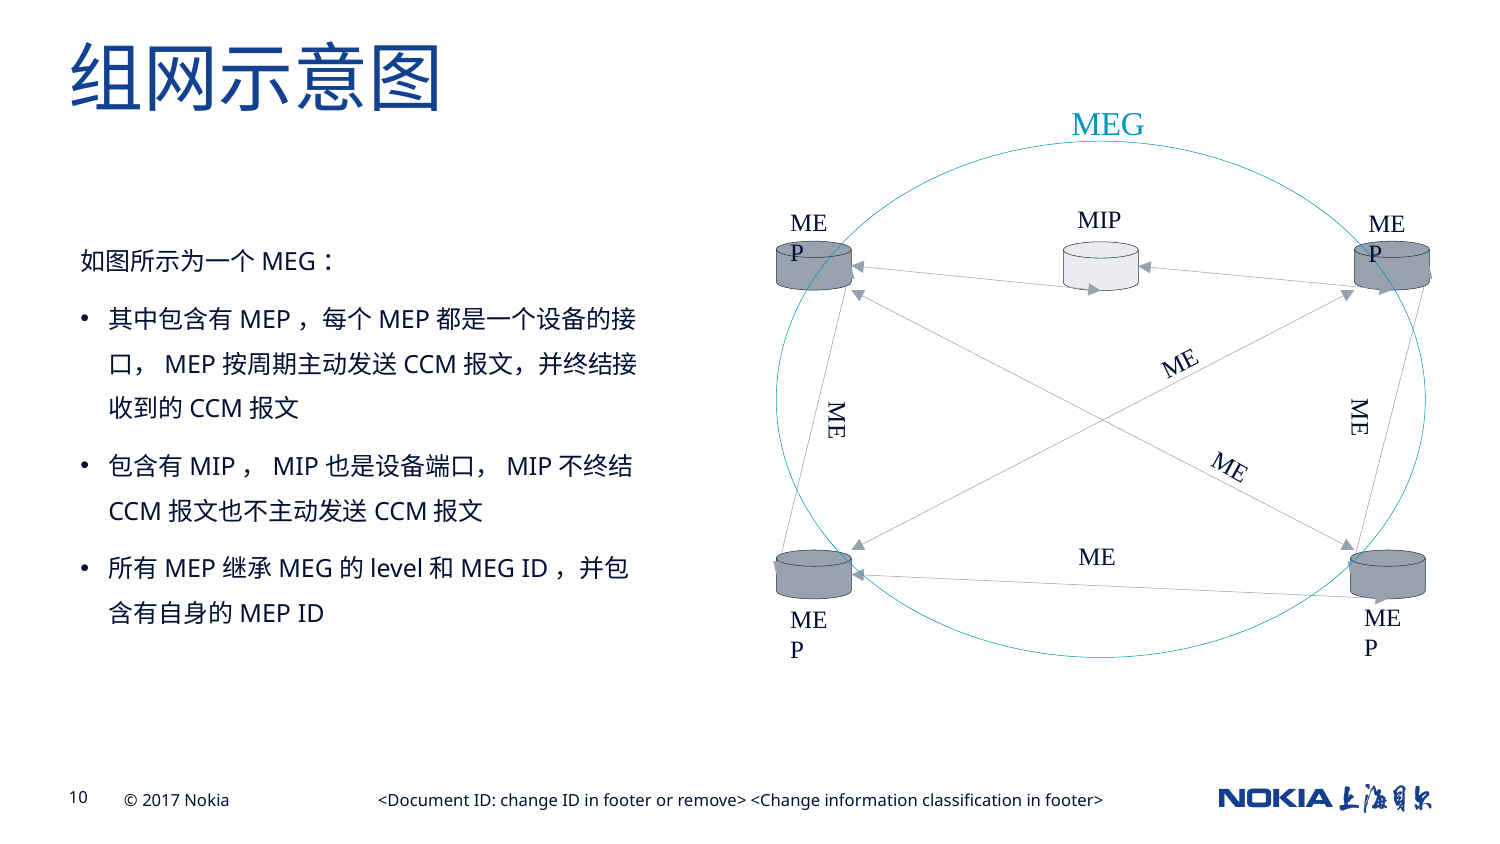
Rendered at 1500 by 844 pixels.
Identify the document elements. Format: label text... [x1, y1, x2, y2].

text_box 如图所示为一个MEG： 其中包含有MEP，每个MEP都是一个设备的接口，MEP按周期主动发送CCM报文，并终结接收到的CCM报文 包含有MIP，MIP也是设备端口，MIP不终结CCM报文也不主动发送CCM报文 所有MEP继承MEG的level和MEG ID，并包含有自身的MEP ID [68, 219, 665, 640]
footer <Document ID: change ID in footer or remove> <Change information classification in footer> [377, 790, 1122, 811]
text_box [776, 89, 1432, 658]
list 组网示意图 [68, 30, 1432, 118]
picture [1193, 763, 1458, 833]
